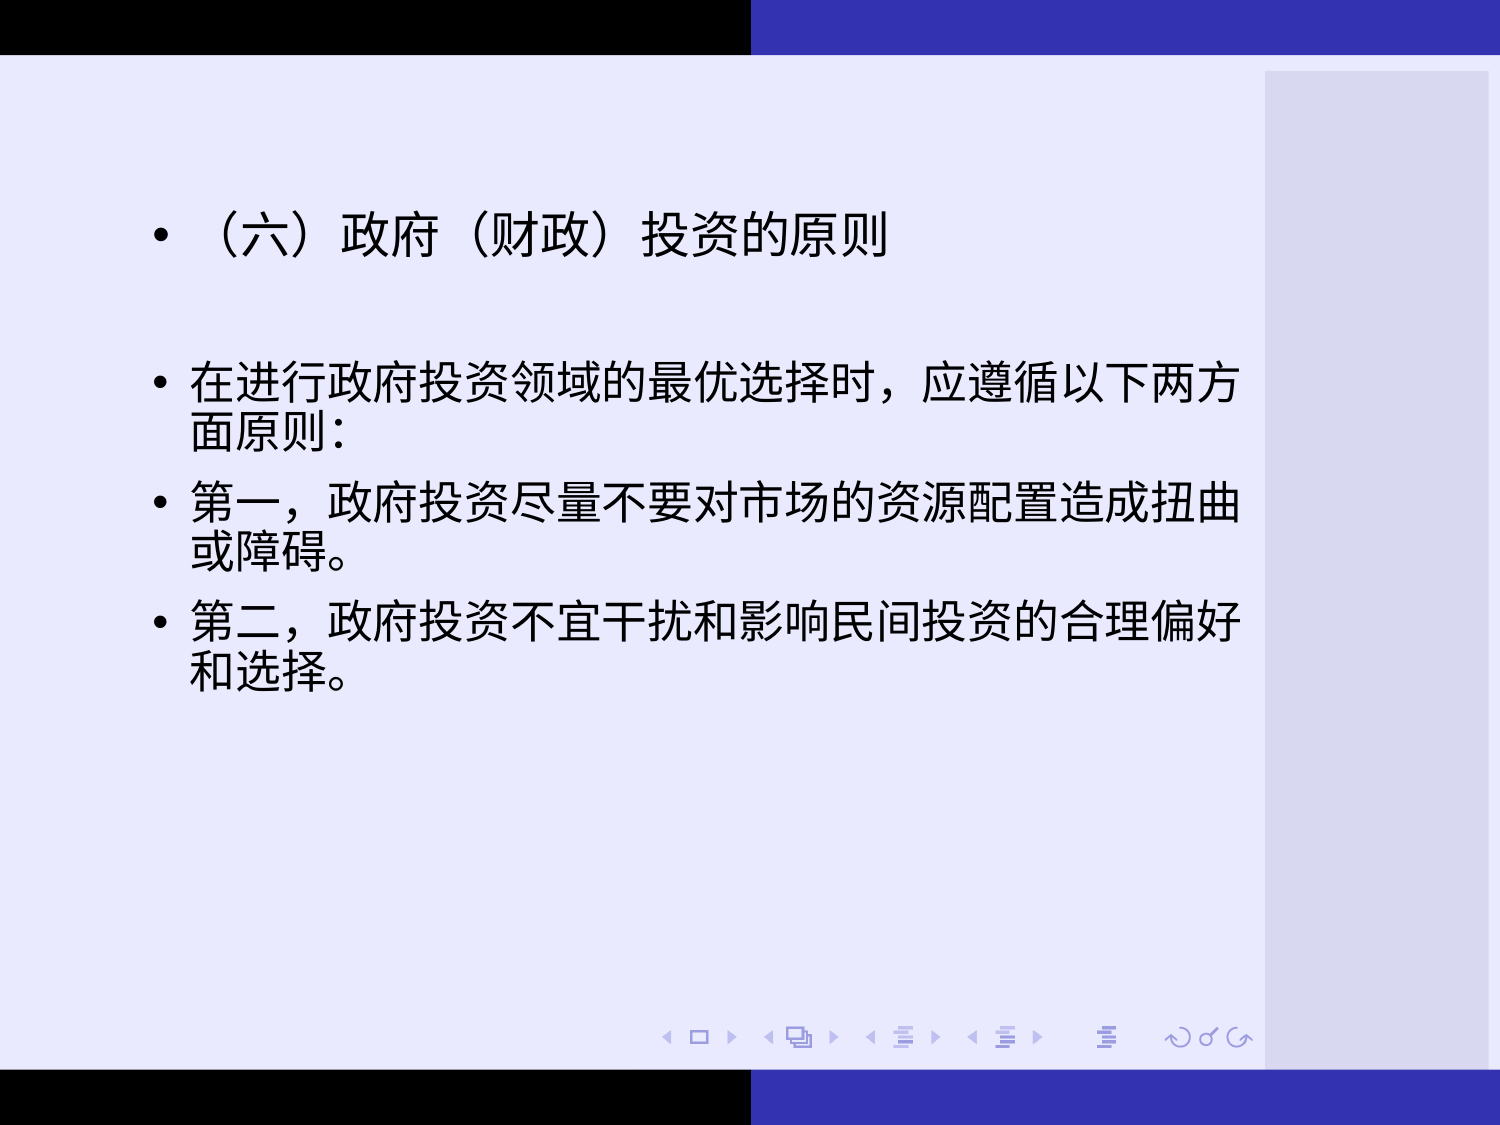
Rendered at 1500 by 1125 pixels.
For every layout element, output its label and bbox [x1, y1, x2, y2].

text_box [0, 0, 1500, 1125]
